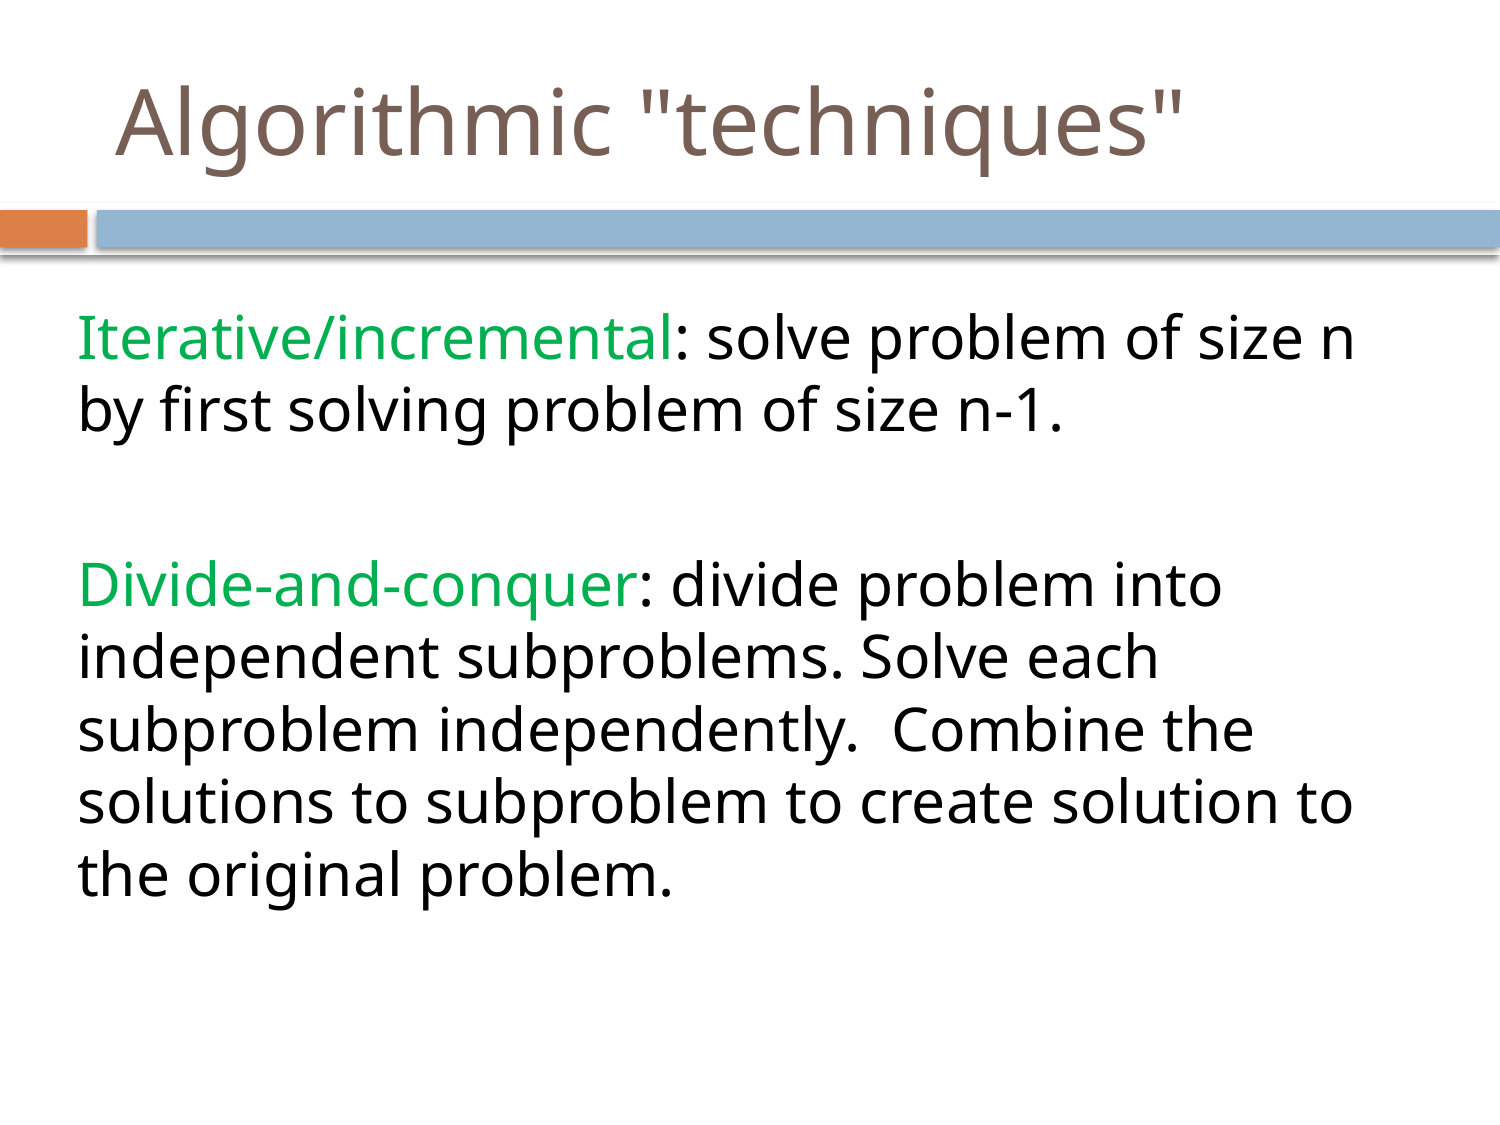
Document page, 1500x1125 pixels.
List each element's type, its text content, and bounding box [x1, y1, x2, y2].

title Algorithmic "techniques" [100, 37, 1438, 200]
list Iterative/incremental: solve problem of size n by first solving problem of size n-1. Divide-and-conquer: divide problem into independent subproblems. Solve each subproblem independently. Combine the solutions to subproblem to create solution to the original problem. [62, 291, 1400, 1029]
